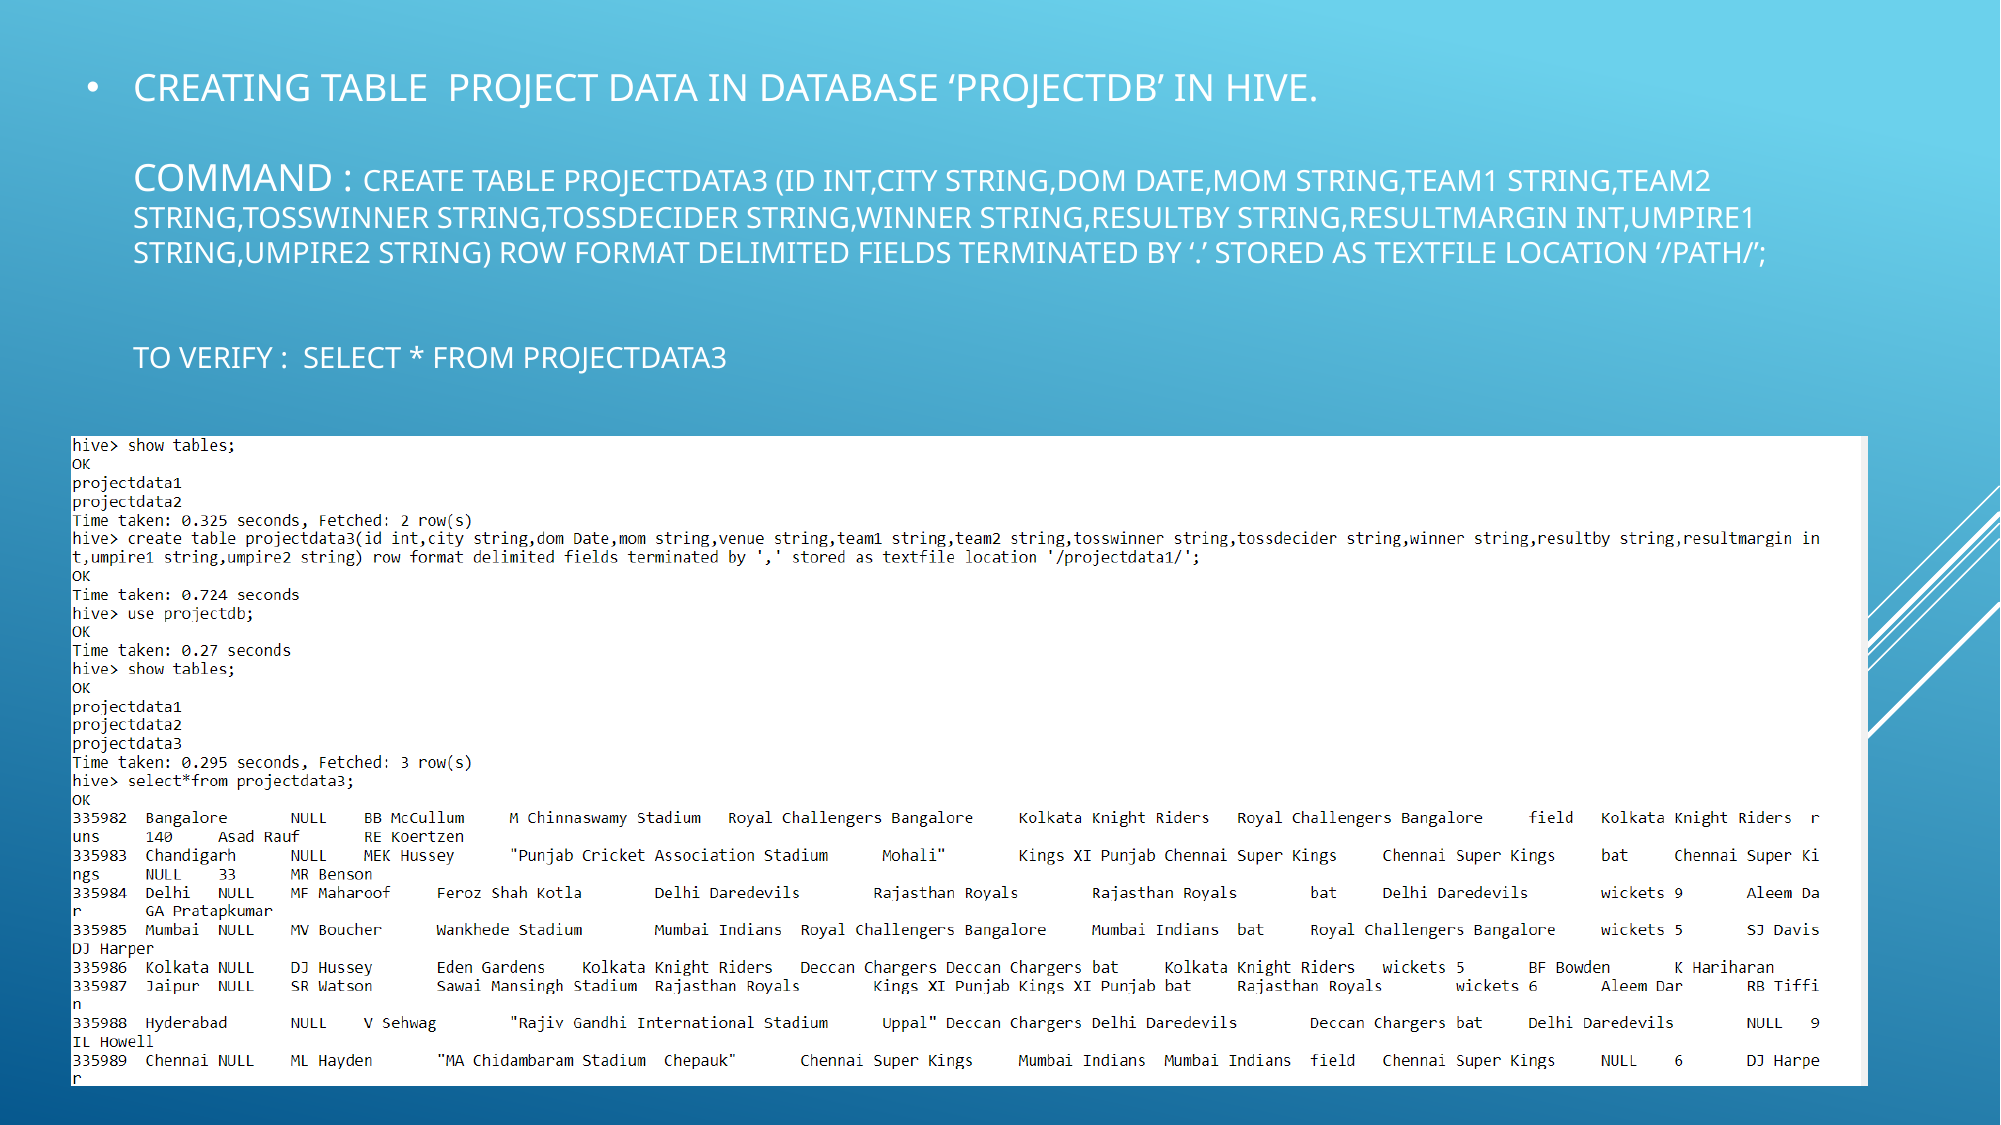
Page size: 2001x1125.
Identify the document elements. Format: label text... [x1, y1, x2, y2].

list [70, 435, 1868, 1086]
title Creating table project data in database ‘projectdb’ in hive. Command : create table projectdata3 (id int,city string,dom date,mom string,team1 string,team2 string,tosswinner string,tossdecider string,winner string,resultby string,resultmargin int,umpire1 string,umpire2 string) row format delimited fields terminated by ‘.’ stored as textfile location ‘/path/’; To verify : select * from projectdata3 [71, 39, 1868, 400]
